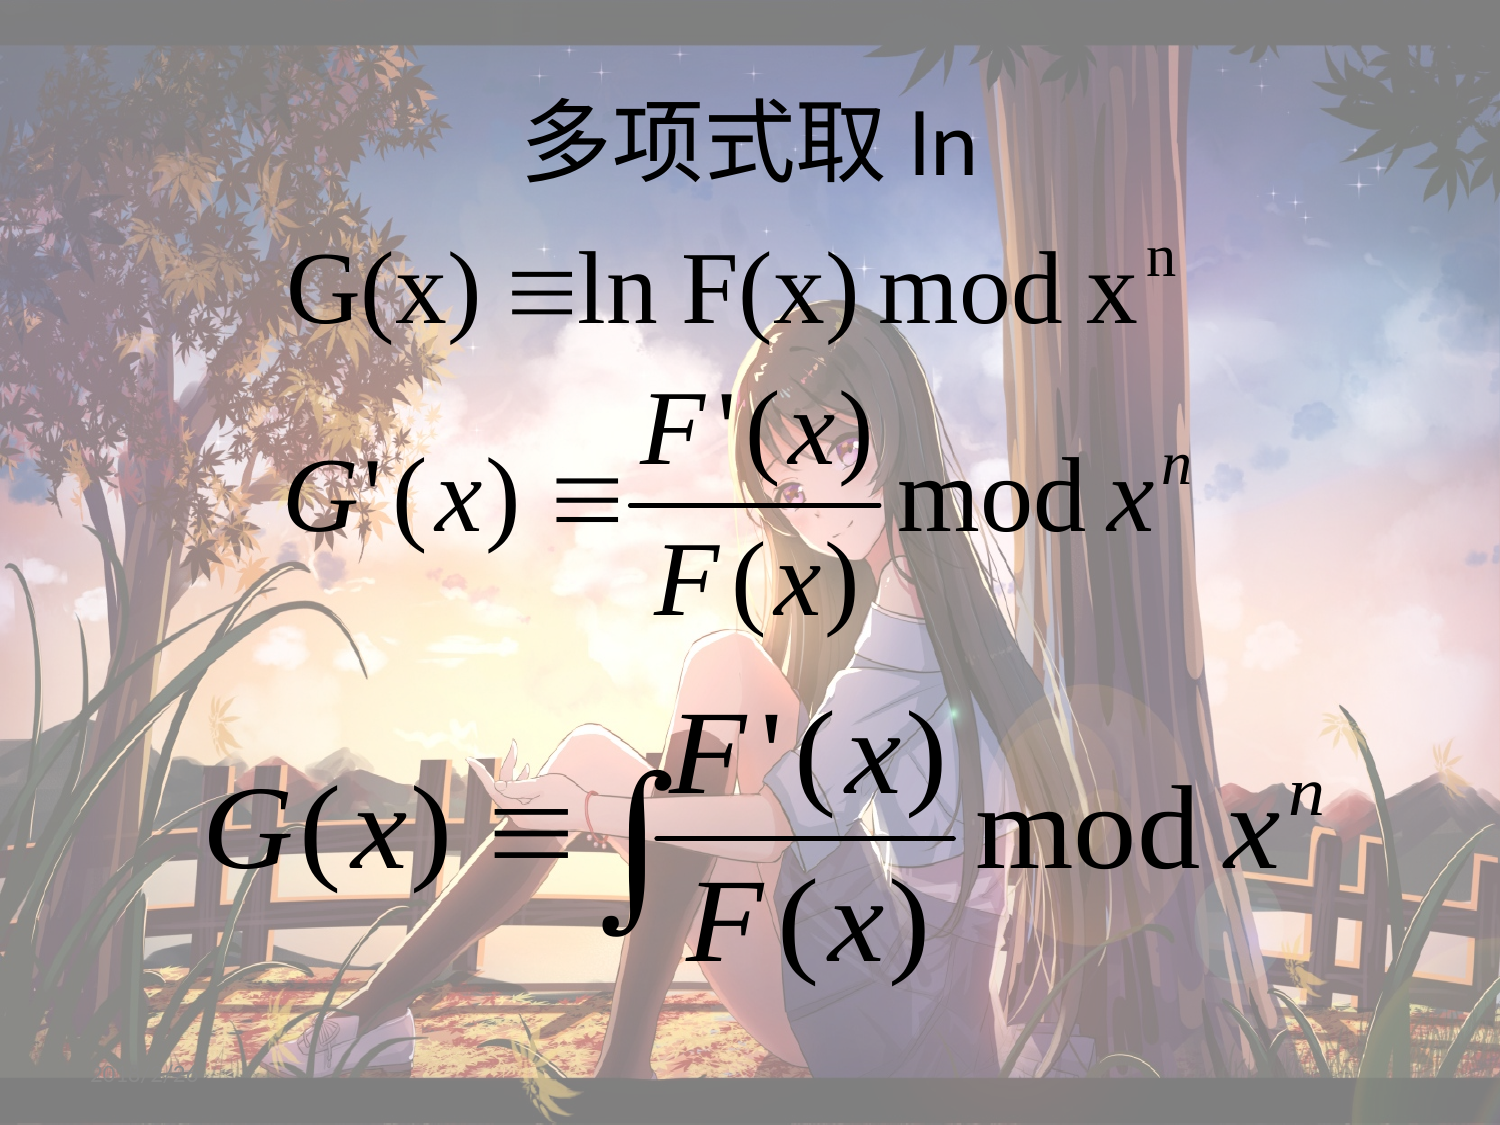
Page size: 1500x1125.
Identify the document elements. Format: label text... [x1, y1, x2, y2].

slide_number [75, 1042, 425, 1103]
title 多项式取ln [75, 45, 1425, 233]
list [271, 210, 1197, 362]
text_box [186, 679, 1360, 1009]
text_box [268, 362, 1212, 657]
